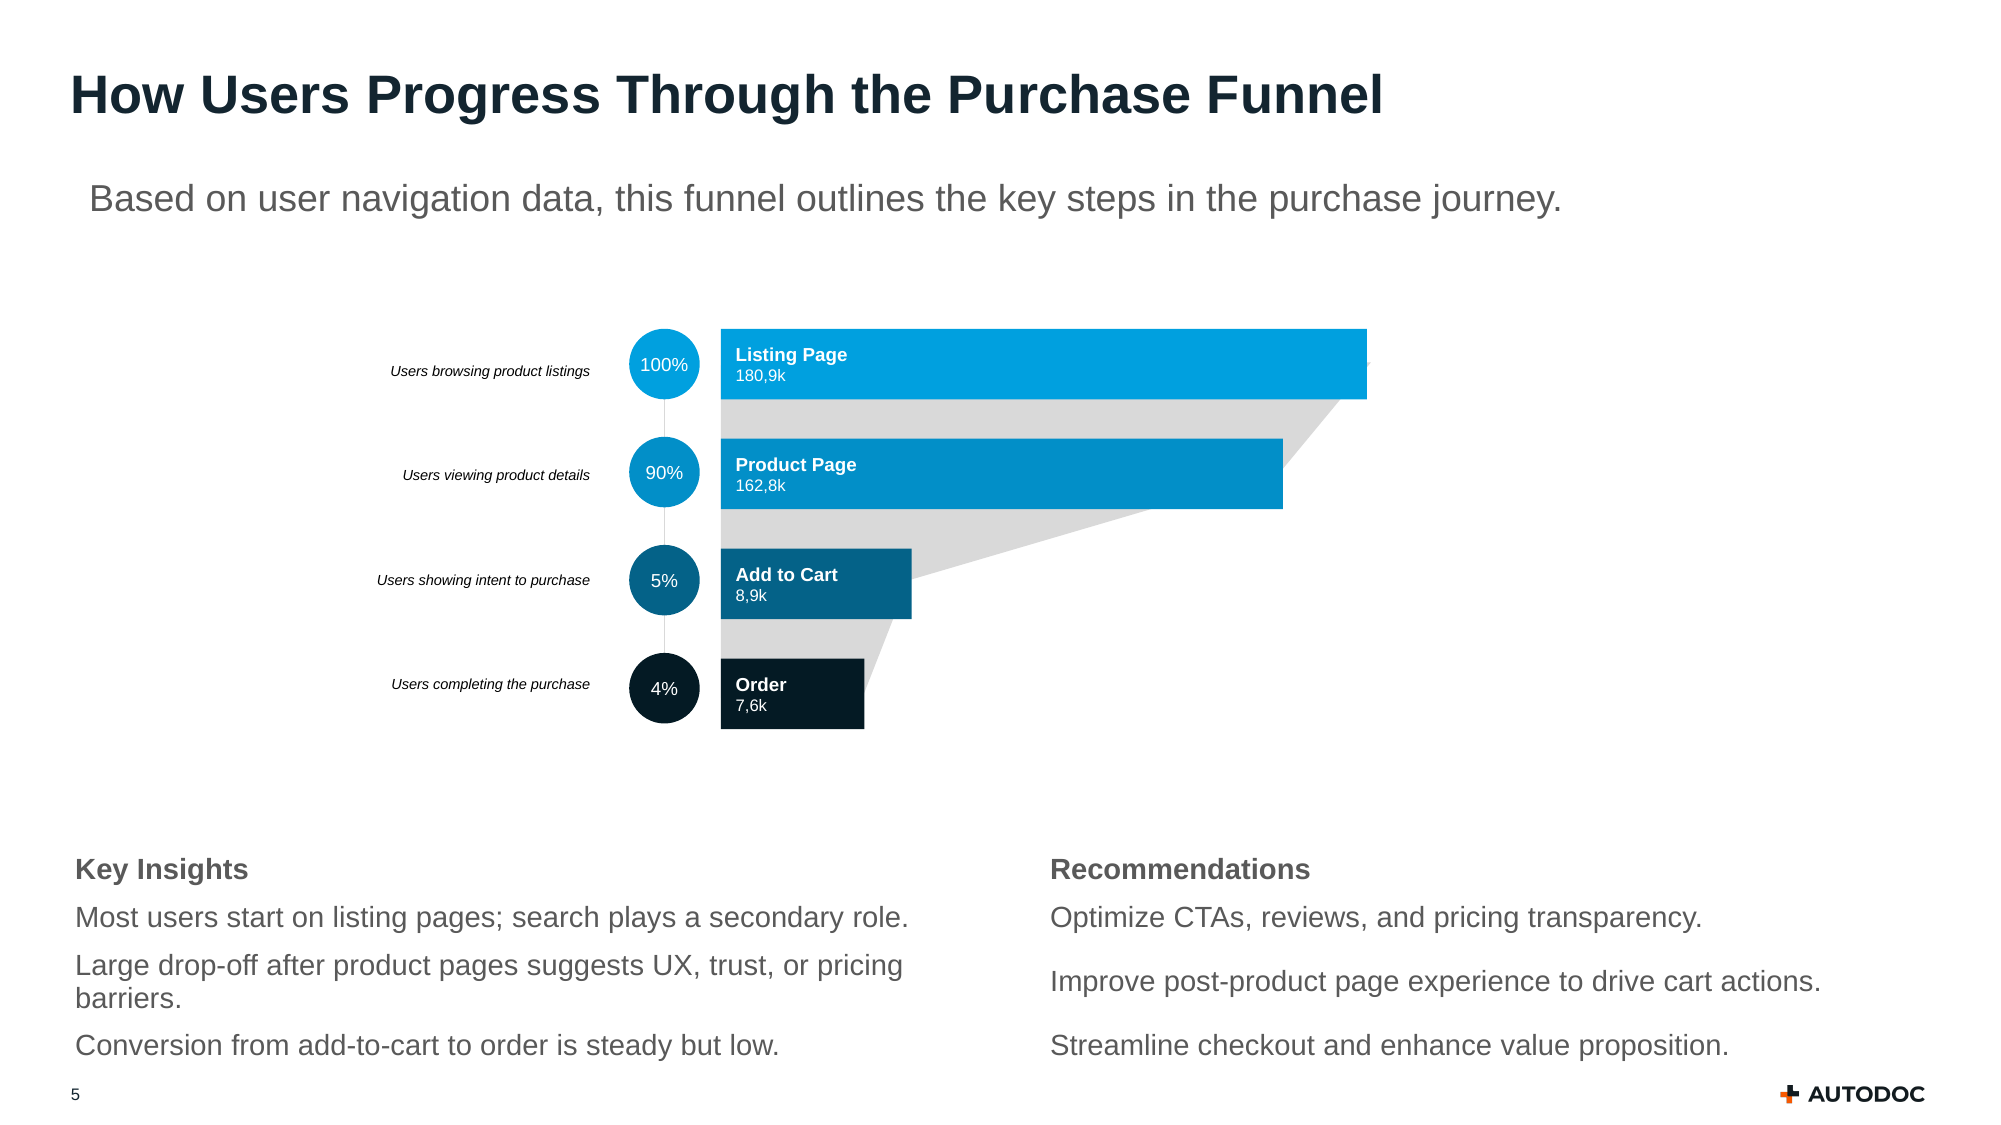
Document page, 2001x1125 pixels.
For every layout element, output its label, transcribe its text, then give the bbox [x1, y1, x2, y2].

table_cell Streamline checkout and enhance value proposition. [1035, 1022, 1964, 1070]
table_cell Most users start on listing pages; search plays a secondary role. [60, 893, 1035, 941]
table_header Users browsing product listings [351, 322, 613, 424]
slide_number 5 [70, 1080, 121, 1107]
table_header Key Insights [60, 846, 1035, 893]
title How Users Progress Through the Purchase Funnel [70, 70, 1929, 148]
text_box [628, 328, 1372, 730]
table_cell Users showing intent to purchase [351, 528, 613, 632]
table_cell Large drop-off after product pages suggests UX, trust, or pricing barriers. [60, 941, 1035, 1022]
list Based on user navigation data, this funnel outlines the key steps in the purchase journey. [70, 179, 1929, 302]
table_cell Users viewing product details [351, 424, 613, 528]
table_cell Users completing the purchase [351, 632, 613, 736]
picture [1776, 1082, 1929, 1106]
table_header Recommendations [1035, 846, 1964, 893]
table_cell Improve post-product page experience to drive cart actions. [1035, 941, 1964, 1022]
table_cell Optimize CTAs, reviews, and pricing transparency. [1035, 893, 1964, 941]
table_cell Conversion from add-to-cart to order is steady but low. [60, 1022, 1035, 1070]
